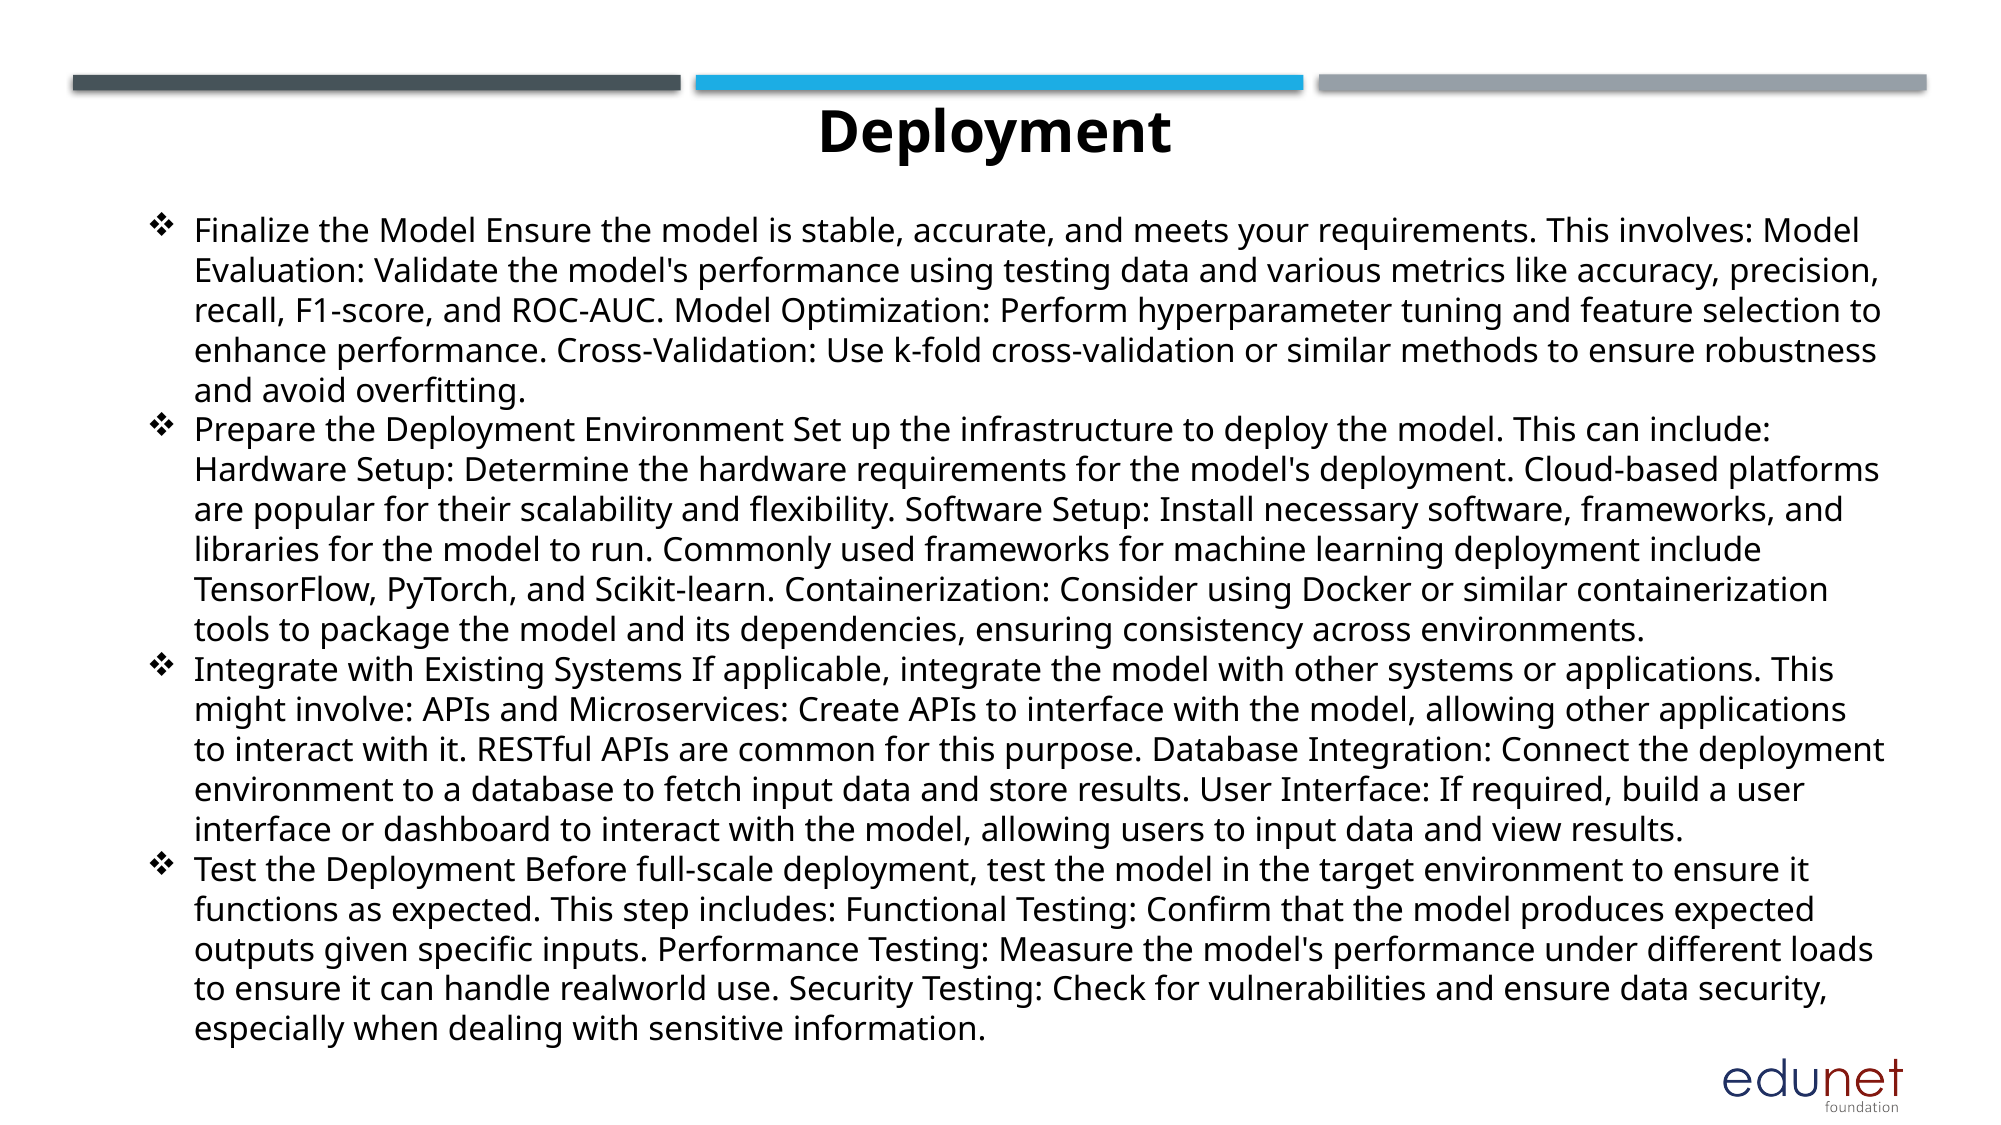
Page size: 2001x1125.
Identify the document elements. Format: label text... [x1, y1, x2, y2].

text_box Deployment Finalize the Model Ensure the model is stable, accurate, and meets your requirements. This involves: Model Evaluation: Validate the model's performance using testing data and various metrics like accuracy, precision, recall, F1-score, and ROC-AUC. Model Optimization: Perform hyperparameter tuning and feature selection to enhance performance. Cross-Validation: Use k-fold cross-validation or similar methods to ensure robustness and avoid overfitting. Prepare the Deployment Environment Set up the infrastructure to deploy the model. This can include: Hardware Setup: Determine the hardware requirements for the model's deployment. Cloud-based platforms are popular for their scalability and flexibility. Software Setup: Install necessary software, frameworks, and libraries for the model to run. Commonly used frameworks for machine learning deployment include TensorFlow, PyTorch, and Scikit-learn. Containerization: Consider using Docker or similar containerization tools to package the model and its dependencies, ensuring consistency across environments. Integrate with Existing Systems If applicable, integrate the model with other systems or applications. This might involve: APIs and Microservices: Create APIs to interface with the model, allowing other applications to interact with it. RESTful APIs are common for this purpose. Database Integration: Connect the deployment environment to a database to fetch input data and store results. User Interface: If required, build a user interface or dashboard to interact with the model, allowing users to input data and view results. Test the Deployment Before full-scale deployment, test the model in the target environment to ensure it functions as expected. This step includes: Functional Testing: Confirm that the model produces expected outputs given specific inputs. Performance Testing: Measure the model's performance under different loads to ensure it can handle realworld use. Security Testing: Check for vulnerabilities and ensure data security, especially when dealing with sensitive information. [132, 86, 1903, 1055]
picture [1719, 1056, 1905, 1116]
